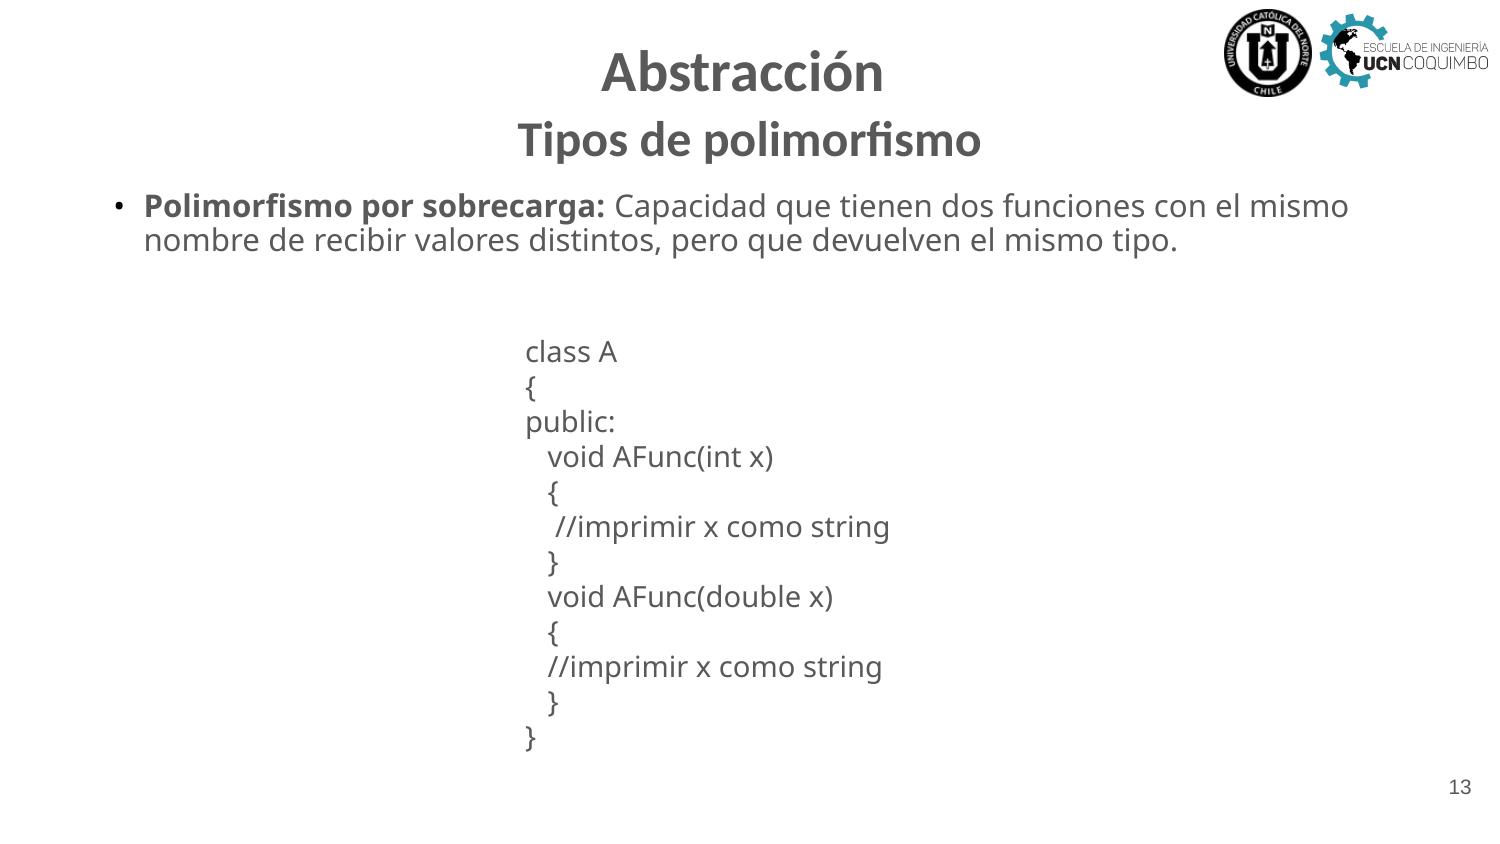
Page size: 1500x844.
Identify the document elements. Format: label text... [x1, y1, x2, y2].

picture [1317, 5, 1491, 93]
slide_number 13 [1389, 532, 1480, 844]
picture [1224, 9, 1312, 30]
title Abstracción [51, 30, 1449, 99]
text_box Tipos de polimorfismo [51, 102, 1449, 171]
list Polimorfismo por sobrecarga: Capacidad que tienen dos funciones con el mismo nombre de recibir valores distintos, pero que devuelven el mismo tipo. [101, 179, 1416, 266]
text_box class A { public: void AFunc(int x) { //imprimir x como string } void AFunc(double x) { //imprimir x como string } } [510, 325, 1090, 761]
